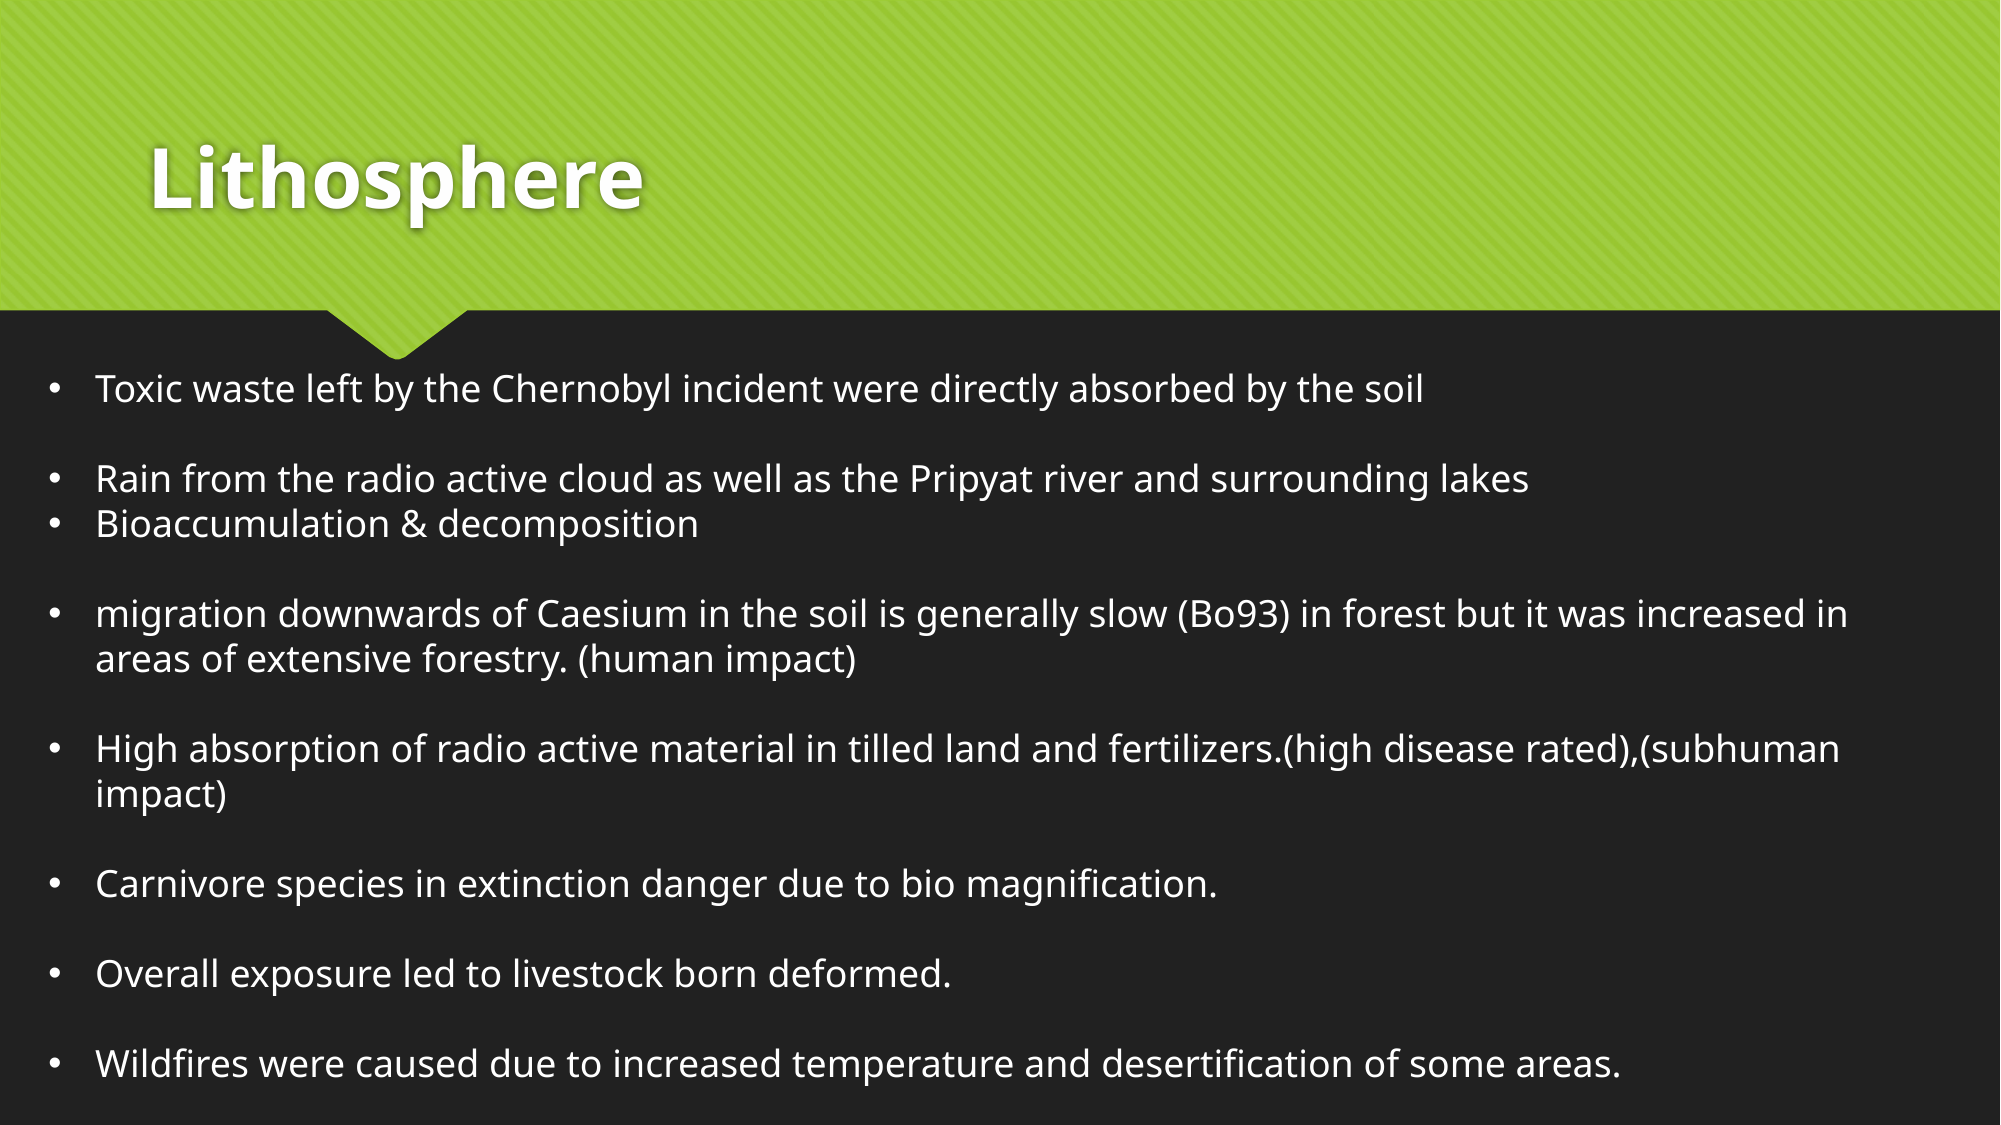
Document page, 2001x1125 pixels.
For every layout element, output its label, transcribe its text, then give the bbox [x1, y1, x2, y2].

text_box Toxic waste left by the Chernobyl incident were directly absorbed by the soil Rain from the radio active cloud as well as the Pripyat river and surrounding lakes Bioaccumulation & decomposition migration downwards of Caesium in the soil is generally slow (Bo93) in forest but it was increased in areas of extensive forestry. (human impact) High absorption of radio active material in tilled land and fertilizers.(high disease rated),(subhuman impact) Carnivore species in extinction danger due to bio magnification. Overall exposure led to livestock born deformed. Wildfires were caused due to increased temperature and desertification of some areas. [33, 357, 1967, 1125]
title Lithosphere [132, 73, 1868, 233]
